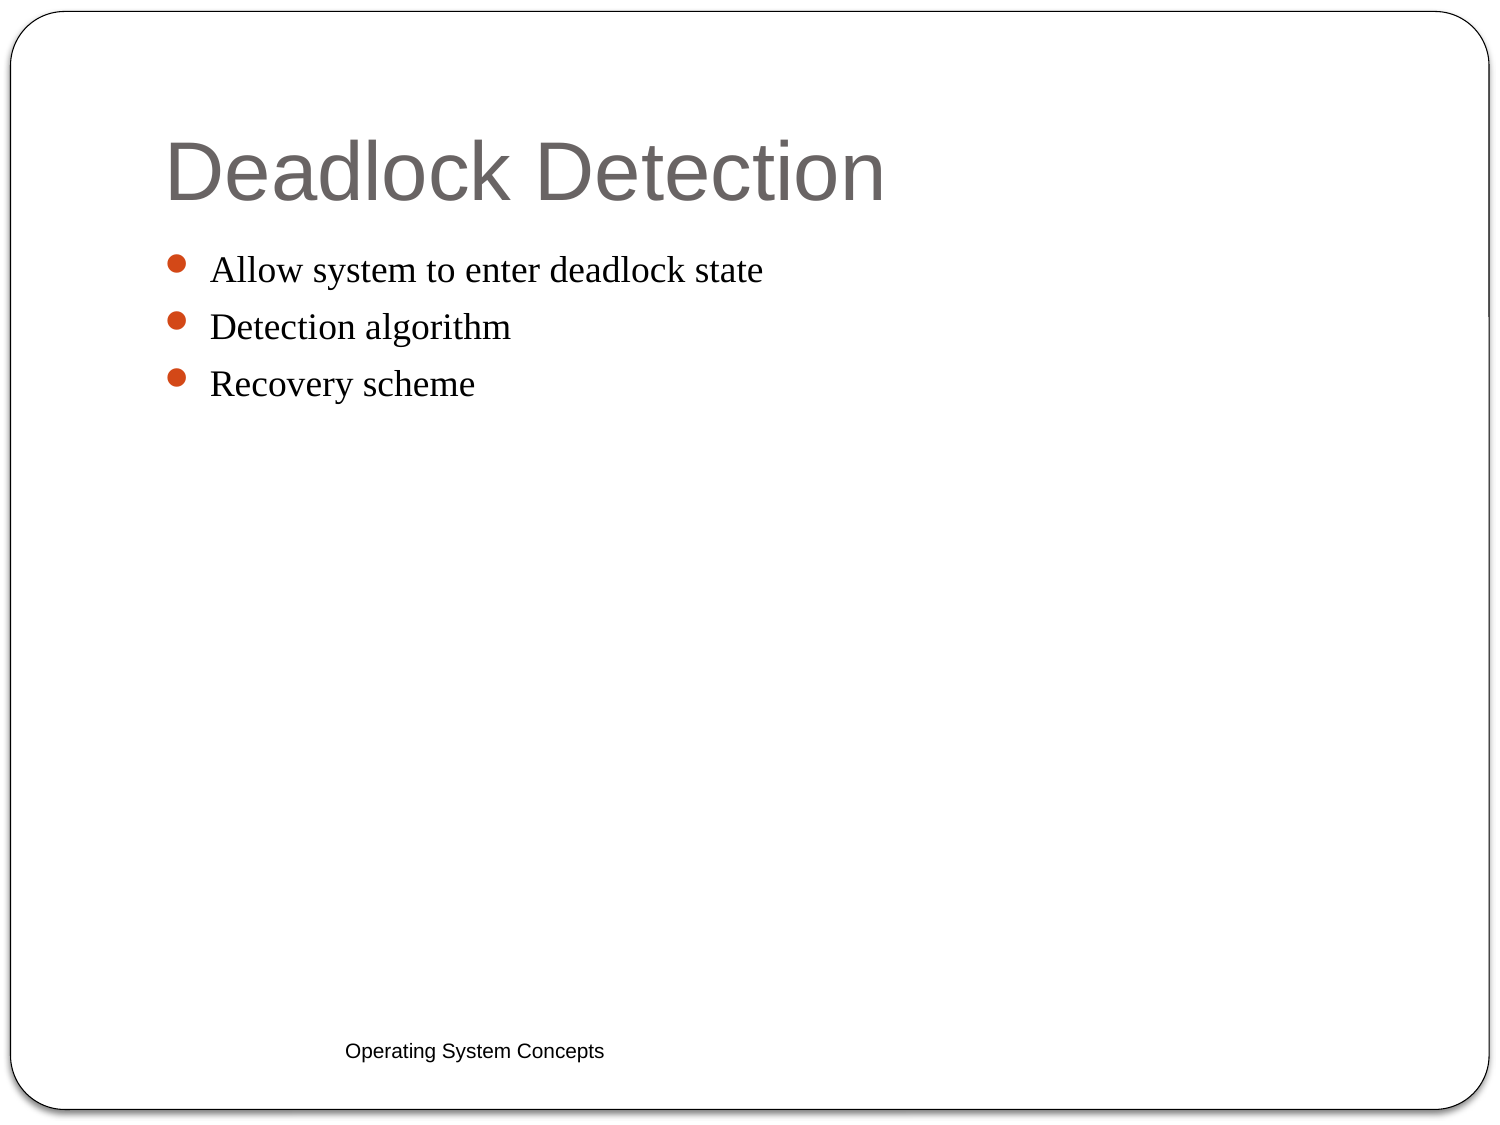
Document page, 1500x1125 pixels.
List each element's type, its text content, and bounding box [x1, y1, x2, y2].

list Allow system to enter deadlock state Detection algorithm Recovery scheme [150, 237, 1425, 988]
footer Operating System Concepts [150, 1012, 800, 1088]
title Deadlock Detection [150, 45, 1425, 233]
